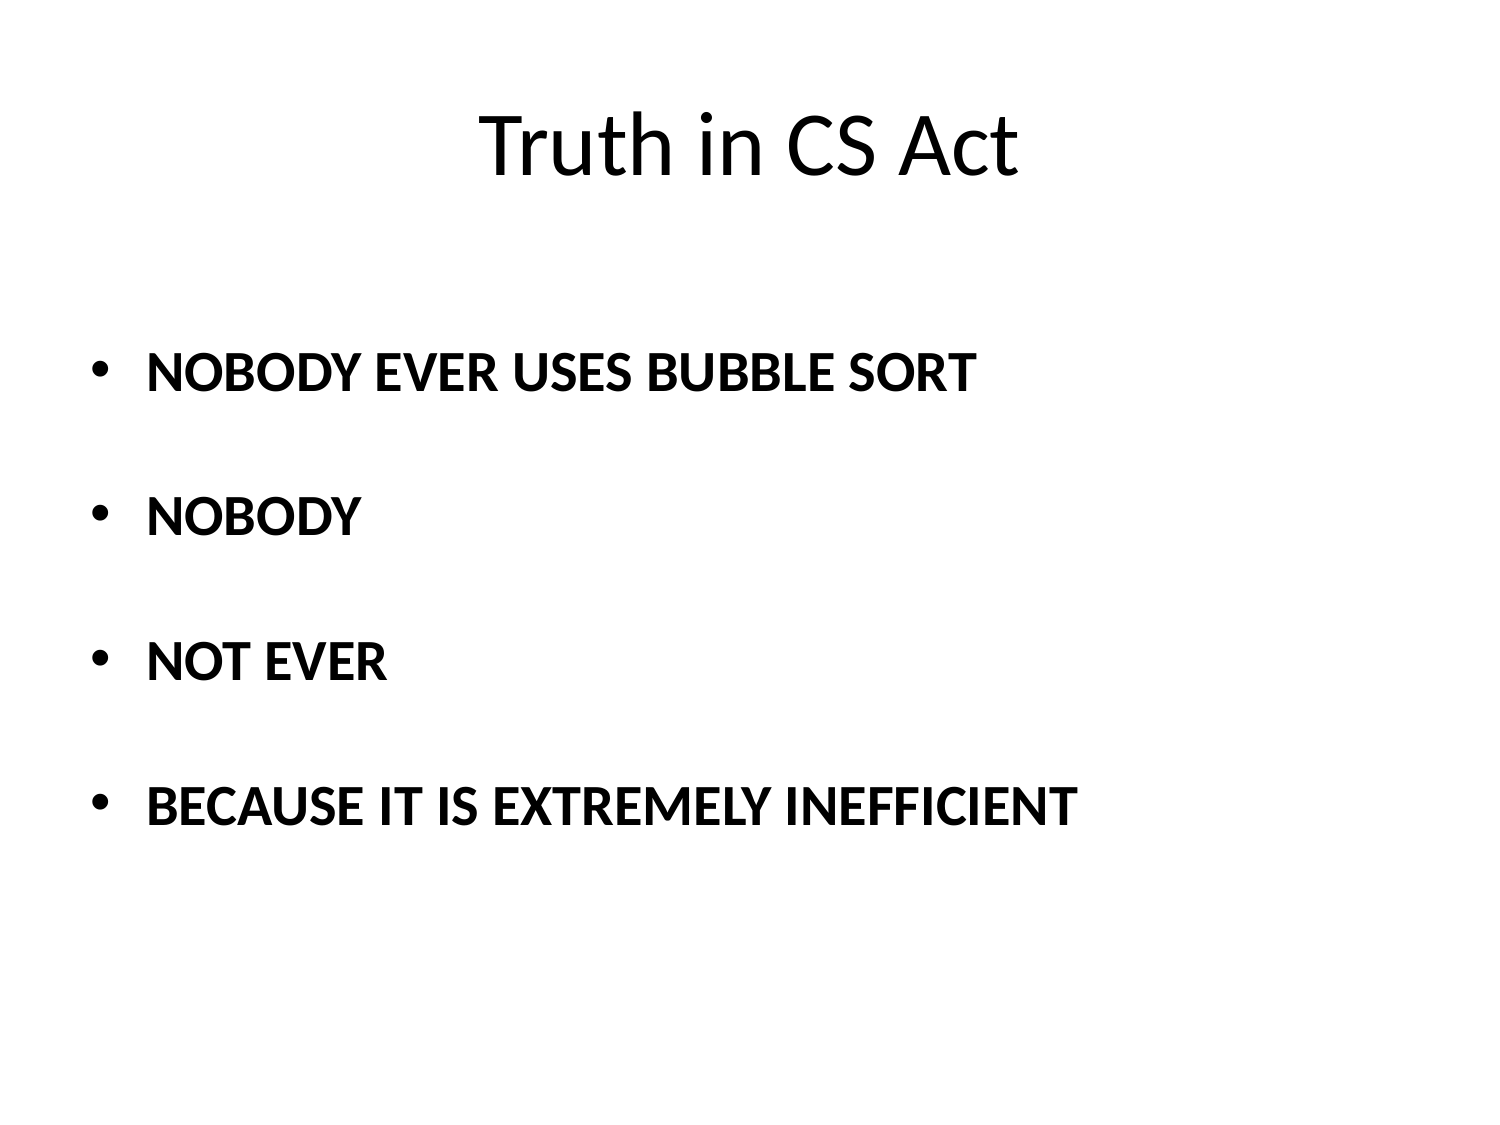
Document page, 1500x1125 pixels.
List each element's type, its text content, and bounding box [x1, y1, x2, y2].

title Truth in CS Act [75, 45, 1425, 233]
list NOBODY EVER USES BUBBLE SORT NOBODY NOT EVER BECAUSE IT IS EXTREMELY INEFFICIENT [75, 262, 1425, 1005]
